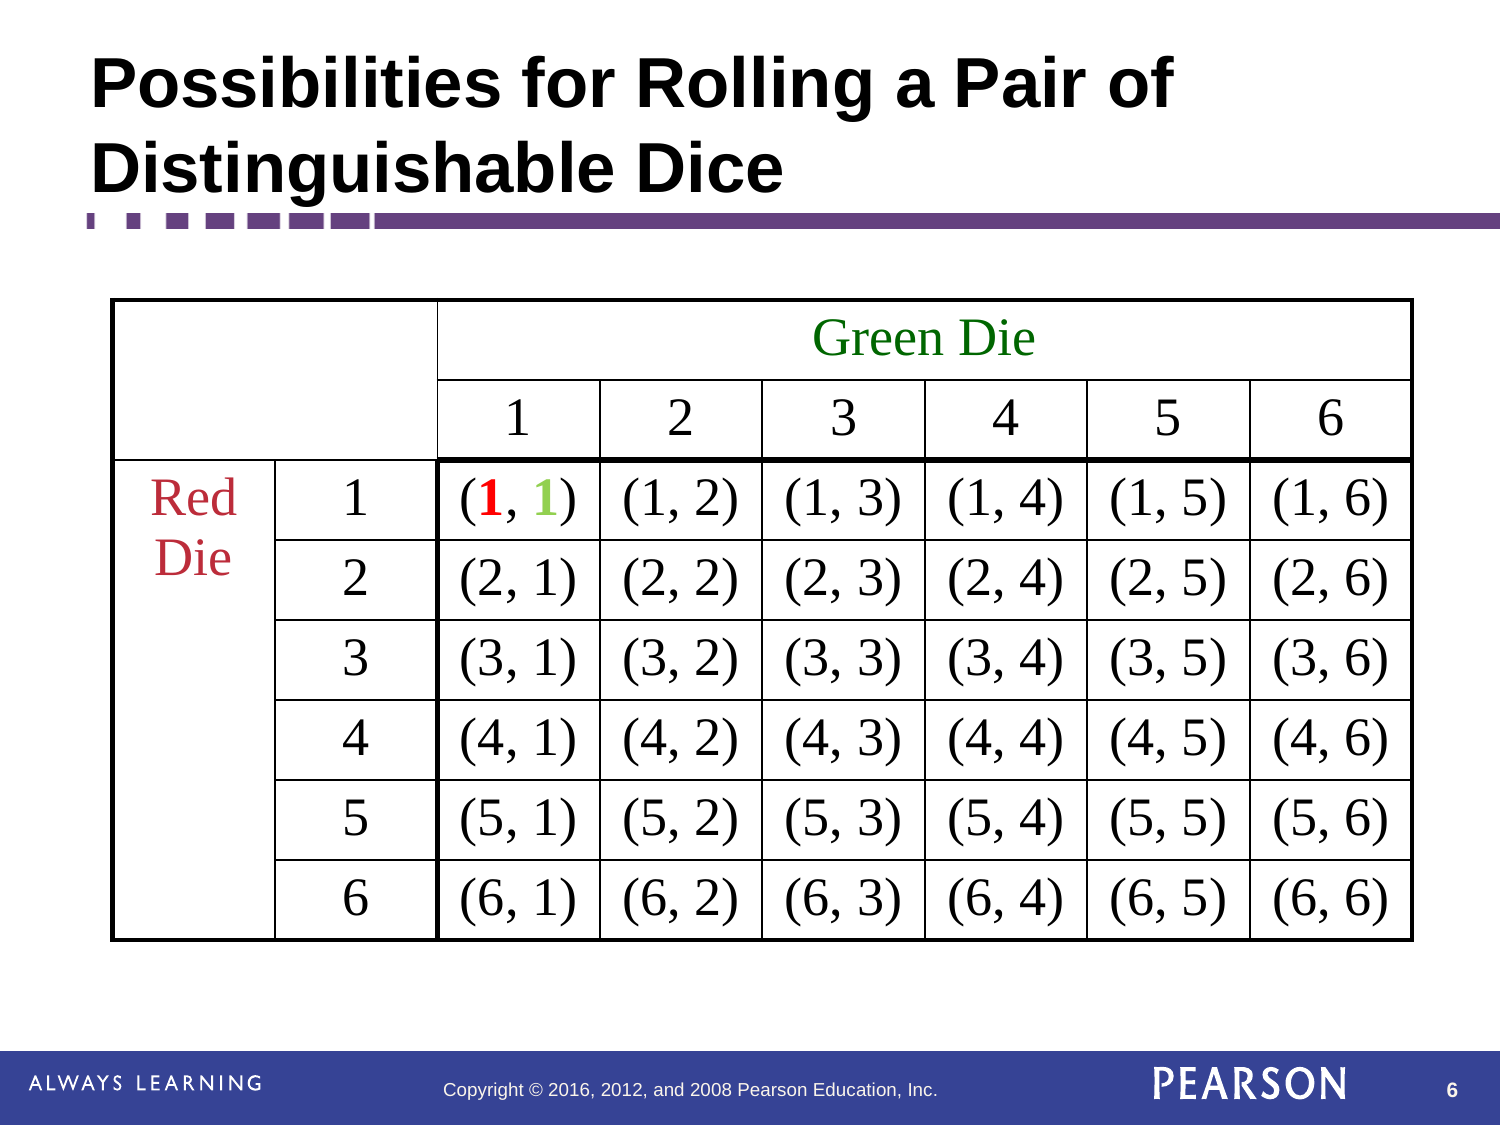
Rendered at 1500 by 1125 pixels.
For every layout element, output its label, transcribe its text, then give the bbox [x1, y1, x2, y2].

table_cell (1, 4) [926, 463, 1086, 539]
table_cell 5 [1088, 381, 1249, 457]
table_header [115, 302, 437, 459]
table_cell 2 [276, 541, 435, 619]
table_cell (5, 2) [601, 781, 761, 859]
table_cell 3 [763, 381, 924, 457]
table_cell 3 [276, 621, 435, 699]
table_cell (2, 4) [926, 541, 1086, 619]
table_cell (4, 6) [1251, 701, 1410, 779]
table_cell (3, 5) [1088, 621, 1249, 699]
picture [60, 213, 1500, 229]
table_cell (1, 2) [601, 463, 761, 539]
table_cell (4, 5) [1088, 701, 1249, 779]
table_cell 1 [276, 461, 435, 539]
table_cell 2 [601, 381, 761, 457]
table_cell (3, 3) [763, 621, 924, 699]
table_cell (6, 3) [763, 861, 924, 938]
table_cell 1 [438, 381, 599, 457]
table_cell (6, 4) [926, 861, 1086, 938]
table_cell (6, 2) [601, 861, 761, 938]
table_cell 5 [276, 781, 435, 859]
table_cell 6 [276, 861, 435, 938]
table_cell (6, 5) [1088, 861, 1249, 938]
title Possibilities for Rolling a Pair of Distinguishable Dice [75, 27, 1425, 215]
table_cell (5, 1) [440, 781, 599, 859]
table_cell (4, 1) [440, 701, 599, 779]
table_cell (3, 6) [1251, 621, 1410, 699]
table_cell (4, 4) [926, 701, 1086, 779]
table_header Green Die [438, 302, 1410, 379]
table_cell (1, 3) [763, 463, 924, 539]
table_cell (5, 6) [1251, 781, 1410, 859]
table_cell (5, 3) [763, 781, 924, 859]
table_cell (2, 1) [440, 541, 599, 619]
table_cell (5, 4) [926, 781, 1086, 859]
table_cell 4 [926, 381, 1086, 457]
table_cell (1, 5) [1088, 463, 1249, 539]
table_cell Red Die [115, 461, 274, 938]
table_cell (2, 3) [763, 541, 924, 619]
table_cell (3, 1) [440, 621, 599, 699]
table_cell (1, 6) [1251, 463, 1410, 539]
table_cell (1, 1) [440, 463, 599, 539]
table_cell (6, 6) [1251, 861, 1410, 938]
table_cell 6 [1251, 381, 1410, 457]
table_cell (3, 4) [926, 621, 1086, 699]
table_cell (4, 3) [763, 701, 924, 779]
table_cell 4 [276, 701, 435, 779]
table_cell (5, 5) [1088, 781, 1249, 859]
table_cell (2, 5) [1088, 541, 1249, 619]
table_cell (2, 6) [1251, 541, 1410, 619]
table_cell (6, 1) [440, 861, 599, 938]
table_cell (2, 2) [601, 541, 761, 619]
table_cell (4, 2) [601, 701, 761, 779]
table_cell (3, 2) [601, 621, 761, 699]
